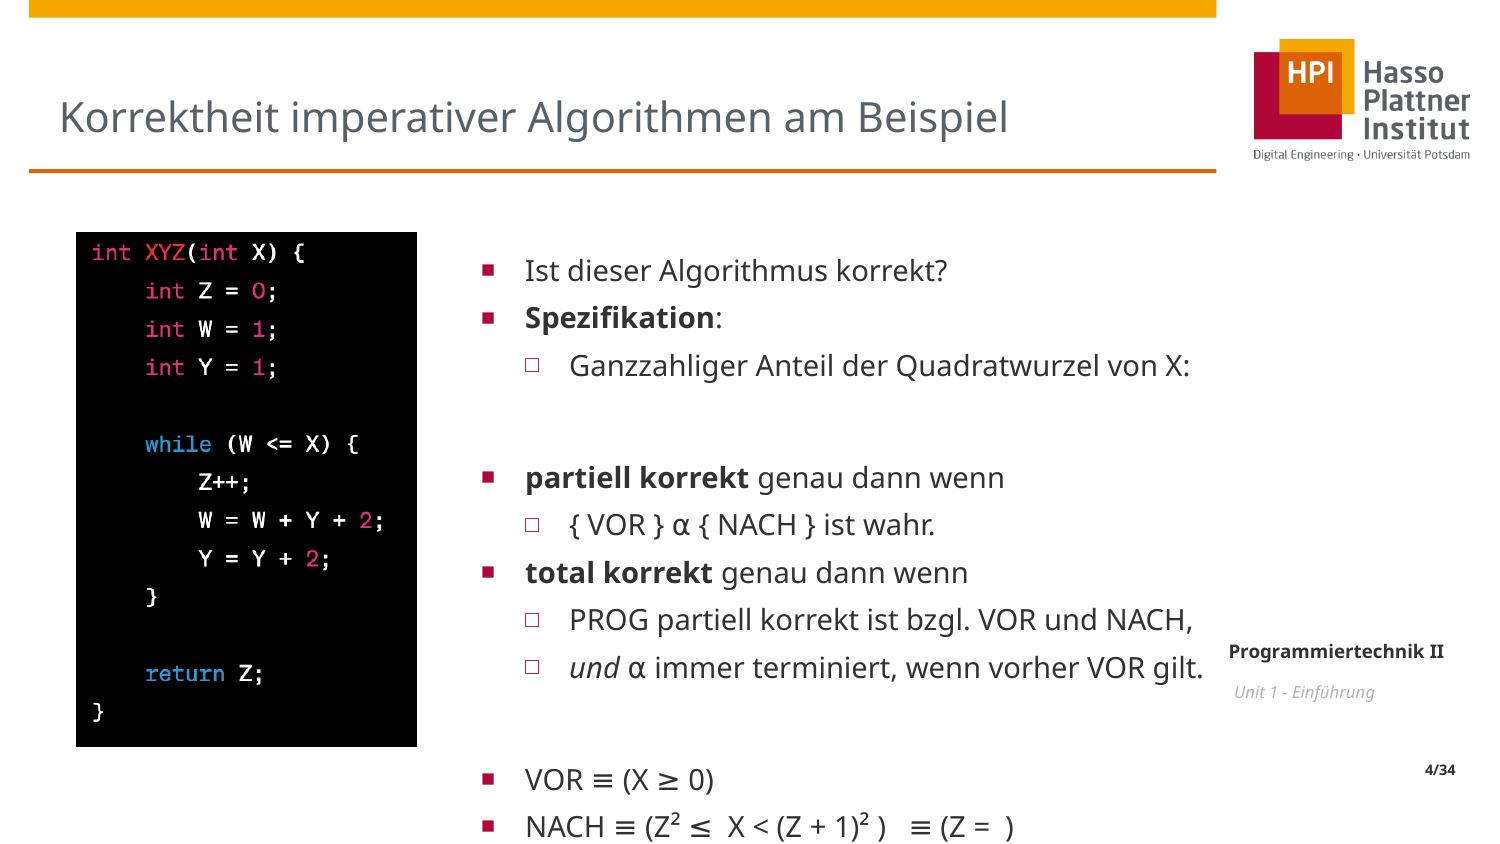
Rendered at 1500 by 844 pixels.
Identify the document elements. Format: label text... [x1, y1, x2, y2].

picture [1254, 39, 1470, 161]
picture [76, 232, 418, 747]
title Korrektheit imperativer Algorithmen am Beispiel [58, 17, 1187, 170]
